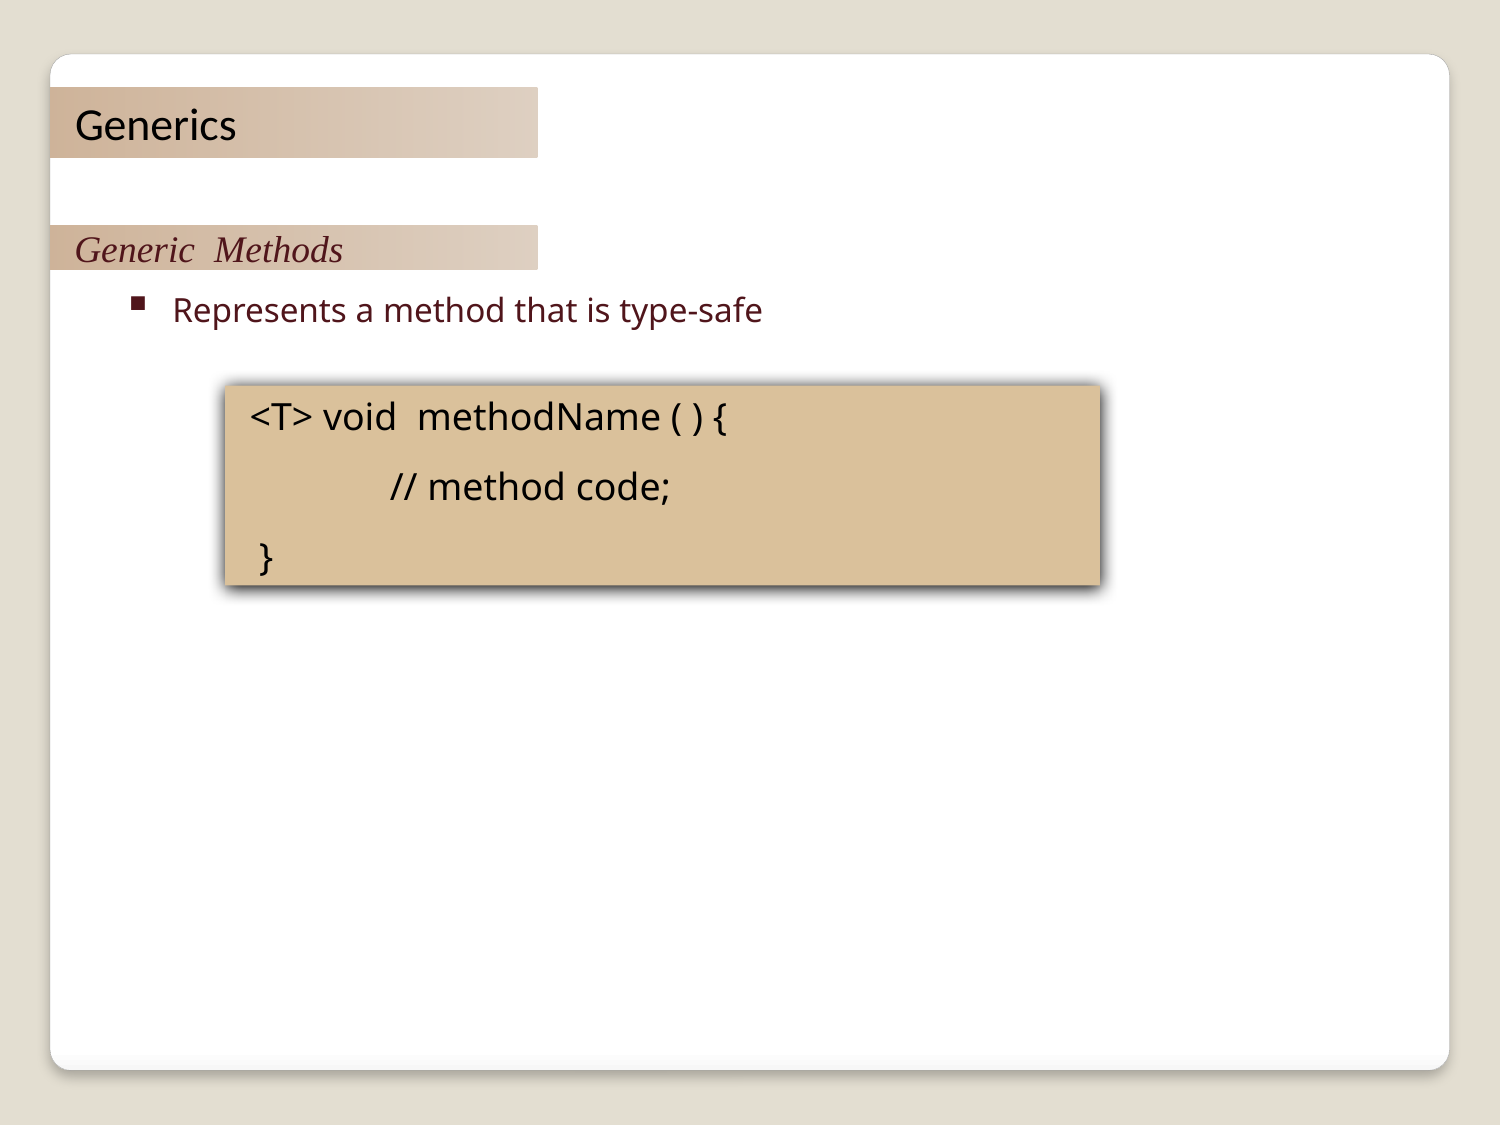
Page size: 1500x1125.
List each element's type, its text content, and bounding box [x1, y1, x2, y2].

text_box Represents a method that is type-safe [112, 281, 863, 337]
text_box Generics [50, 87, 538, 158]
text_box Generic Methods [47, 222, 541, 273]
text_box <T> void methodName ( ) { // method code; } [225, 385, 1100, 586]
